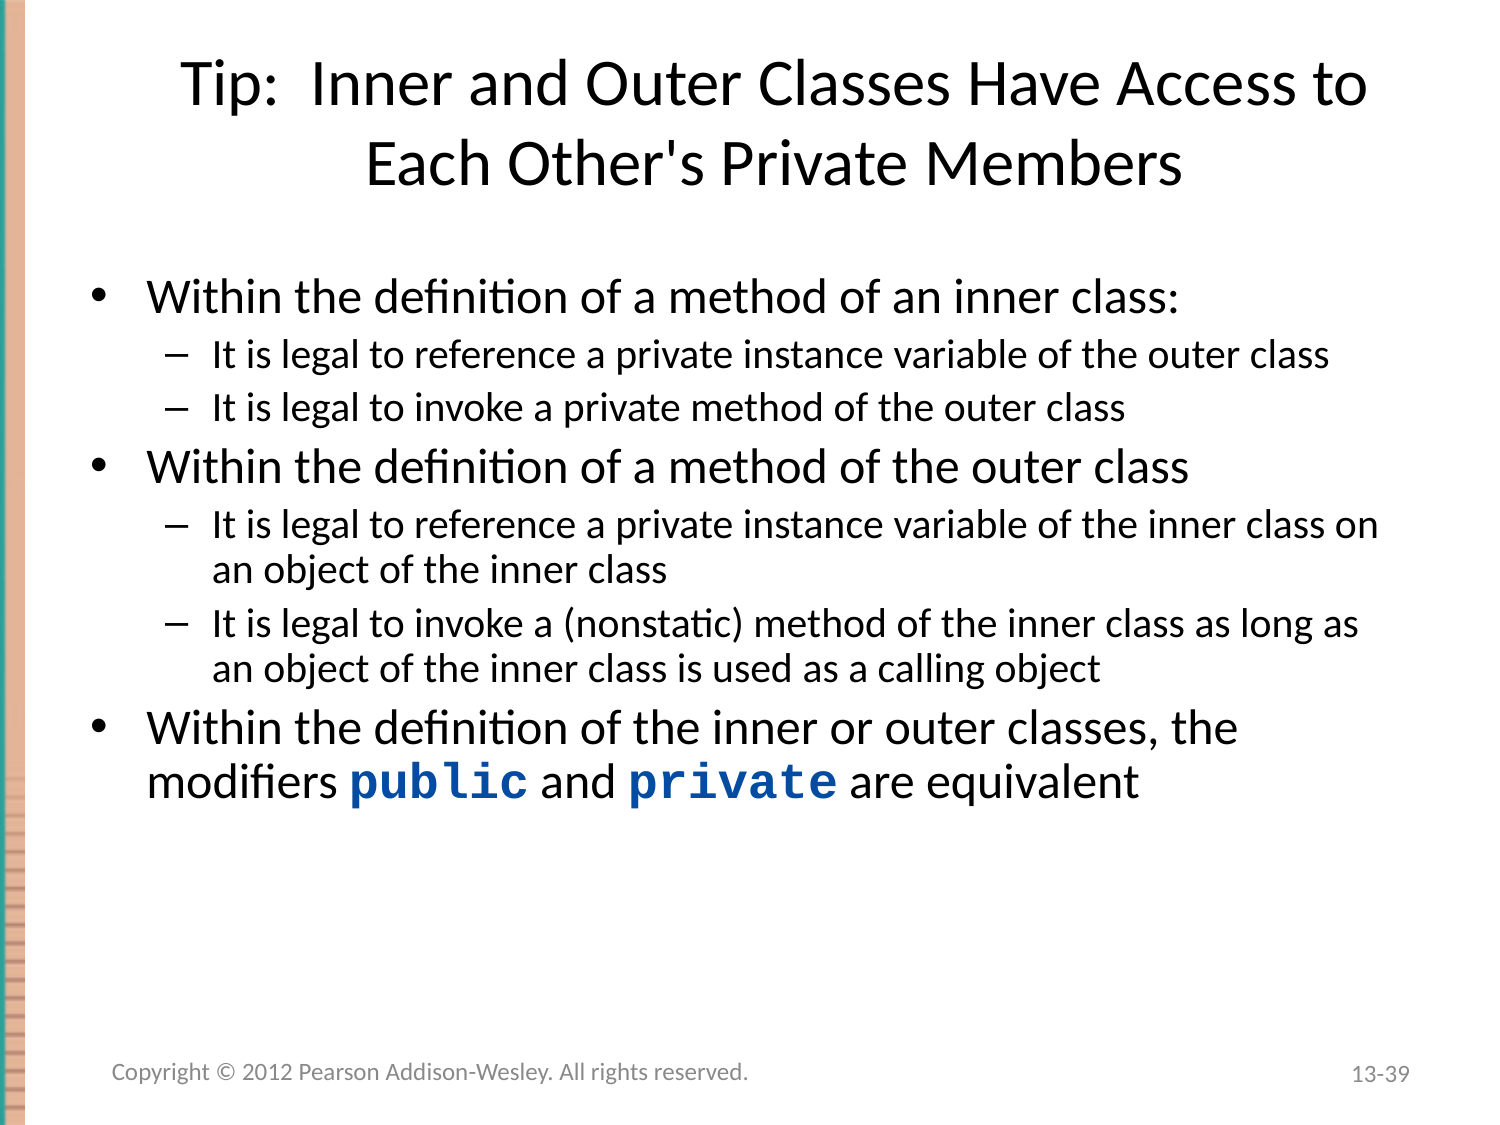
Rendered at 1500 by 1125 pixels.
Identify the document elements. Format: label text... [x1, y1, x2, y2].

slide_number 13-39 [1074, 1042, 1425, 1103]
title Tip: Inner and Outer Classes Have Access to Each Other's Private Members [149, 24, 1401, 213]
list Within the definition of a method of an inner class: It is legal to reference a private instance variable of the outer class It is legal to invoke a private method of the outer class Within the definition of a method of the outer class It is legal to reference a private instance variable of the inner class on an object of the inner class It is legal to invoke a (nonstatic) method of the inner class as long as an object of the inner class is used as a calling object Within the definition of the inner or outer classes, the modifiers public and private are equivalent [74, 262, 1426, 1006]
footer Copyright © 2012 Pearson Addison-Wesley. All rights reserved. [75, 1040, 788, 1100]
picture [0, 0, 25, 1125]
